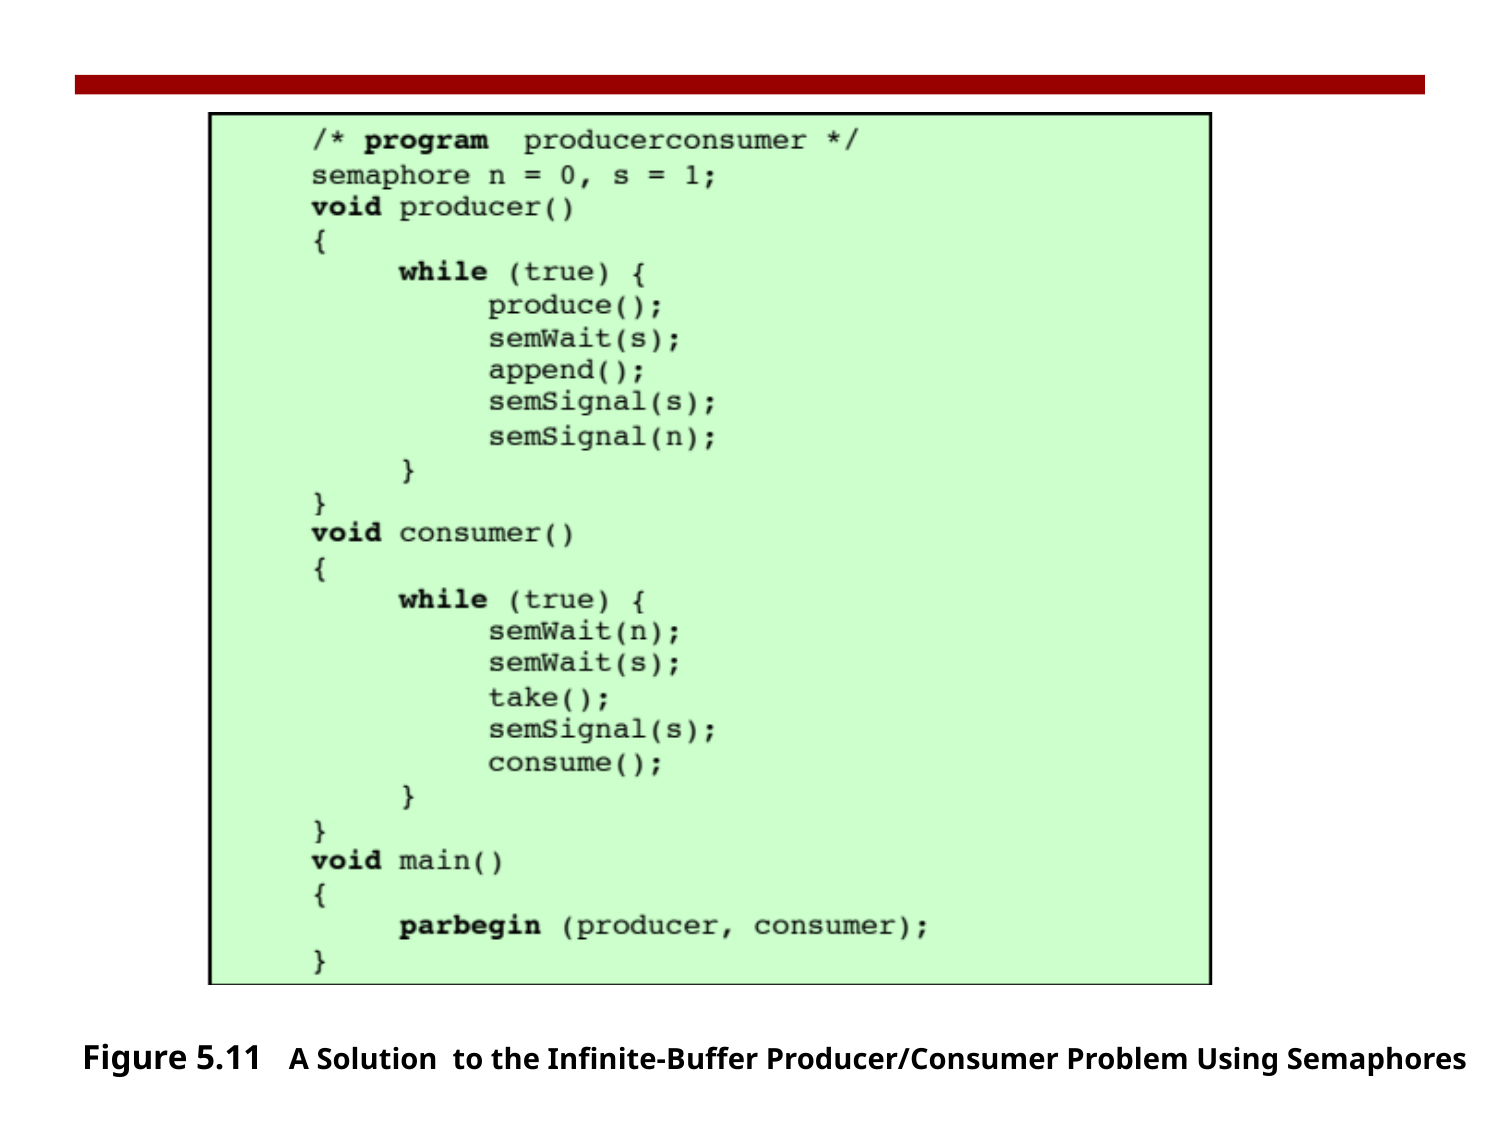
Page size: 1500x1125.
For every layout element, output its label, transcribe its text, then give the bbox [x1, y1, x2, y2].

text_box Figure 5.11 A Solution to the Infinite-Buffer Producer/Consumer Problem Using Semaphores [0, 1029, 1500, 1114]
picture [186, 111, 1214, 985]
